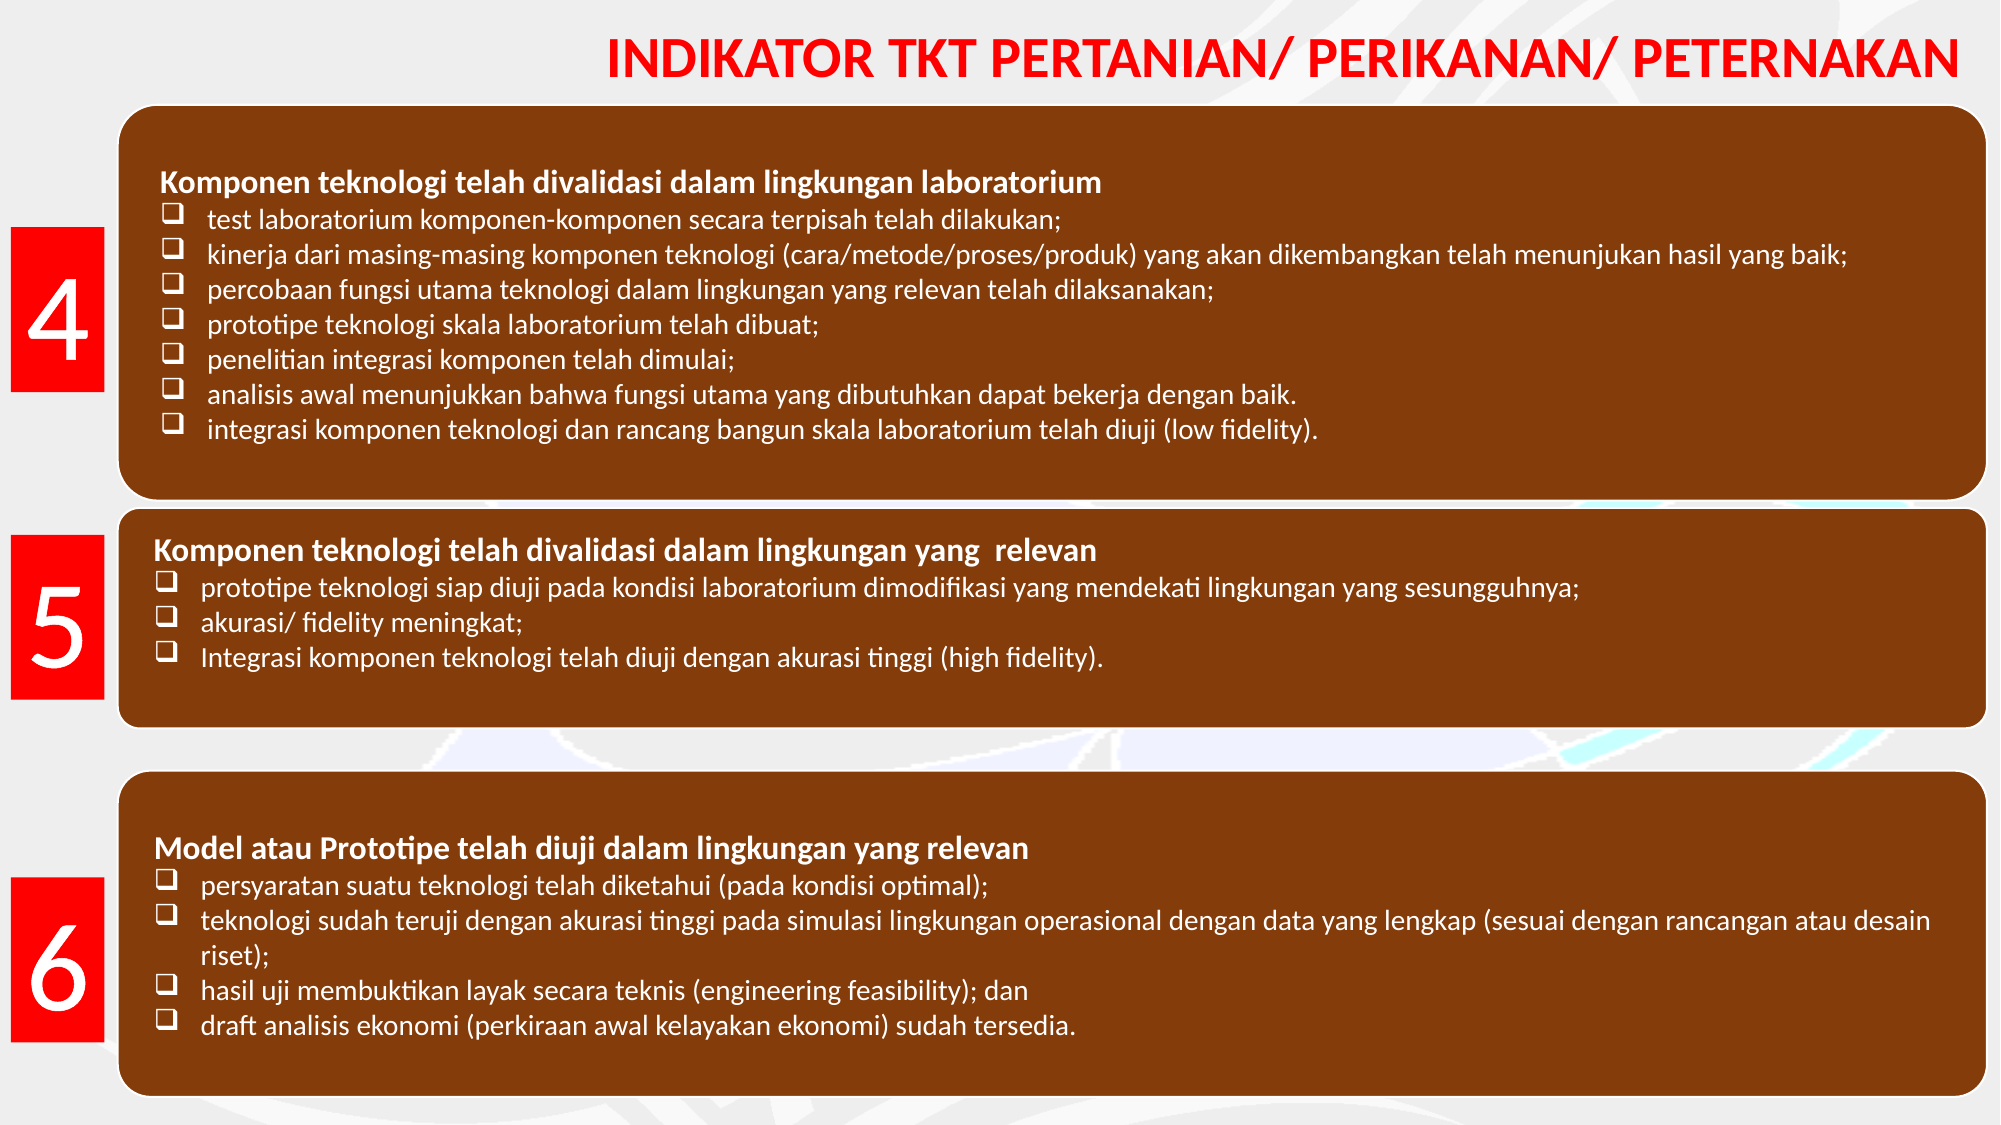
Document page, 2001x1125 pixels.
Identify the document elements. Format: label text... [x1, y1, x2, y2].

text_box 4 [10, 227, 105, 393]
picture [0, 0, 2000, 1125]
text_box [117, 104, 1988, 501]
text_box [117, 770, 1988, 1097]
text_box 5 [10, 534, 105, 700]
text_box INDIKATOR TKT PERTANIAN/ PERIKANAN/ PETERNAKAN [451, 11, 1975, 97]
text_box 6 [10, 877, 105, 1043]
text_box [117, 507, 1988, 729]
